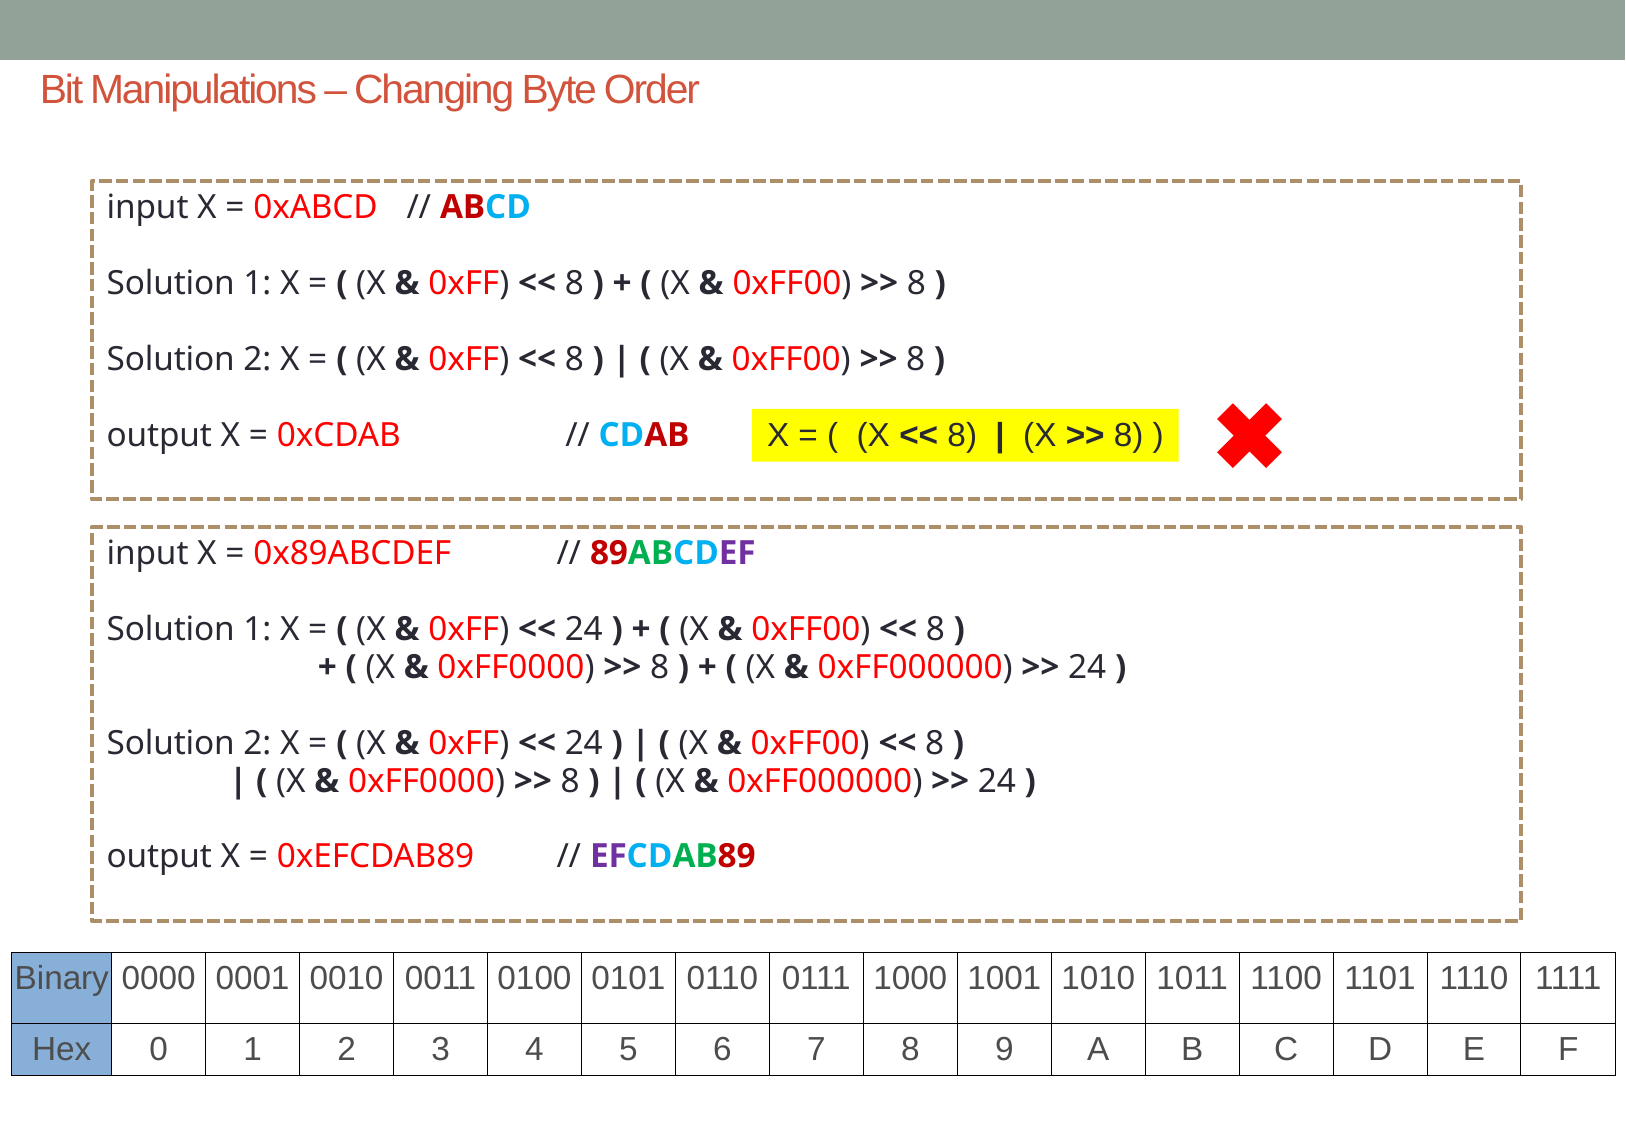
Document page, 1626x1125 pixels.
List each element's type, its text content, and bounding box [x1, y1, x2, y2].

table_header 1101 [1334, 953, 1427, 1023]
table_header 0101 [582, 953, 675, 1023]
table_cell 6 [676, 1024, 769, 1075]
table_cell 7 [770, 1024, 863, 1075]
table_header 0010 [300, 953, 393, 1023]
table_header 0100 [488, 953, 581, 1023]
table_header 0001 [206, 953, 299, 1023]
table_header 1100 [1240, 953, 1333, 1023]
table_cell 4 [488, 1024, 581, 1075]
text_box X = ( (X << 8) | (X >> 8) ) [752, 408, 1179, 462]
table_cell A [1052, 1024, 1145, 1075]
table_header 0111 [770, 953, 863, 1023]
table_cell B [1146, 1024, 1239, 1075]
table_header 0000 [112, 953, 205, 1023]
table_cell F [1521, 1024, 1615, 1075]
table_header 1110 [1428, 953, 1520, 1023]
table_header 1001 [958, 953, 1051, 1023]
table_header Binary [12, 953, 111, 1023]
table_cell 8 [864, 1024, 957, 1075]
text_box Bit Manipulations – Changing Byte Order [24, 54, 1600, 120]
table_cell 5 [582, 1024, 675, 1075]
table_cell Hex [12, 1024, 111, 1075]
table_header 0110 [676, 953, 769, 1023]
table_header 1111 [1521, 953, 1615, 1023]
table_cell 9 [958, 1024, 1051, 1075]
table_header 1010 [1052, 953, 1145, 1023]
table_cell 1 [206, 1024, 299, 1075]
text_box input X = 0x89ABCDEF // 89ABCDEF Solution 1: X = ( (X & 0xFF) << 24 ) + ( (X & 0xFF00) << 8 ) + ( (X & 0xFF0000) >> 8 ) + ( (X & 0xFF000000) >> 24 ) Solution 2: X = ( (X & 0xFF) << 24 ) | ( (X & 0xFF00) << 8 ) | ( (X & 0xFF0000) >> 8 ) | ( (X & 0xFF000000) >> 24 ) output X = 0xEFCDAB89 // EFCDAB89 [90, 525, 1523, 923]
table_cell 0 [112, 1024, 205, 1075]
table_cell 3 [394, 1024, 487, 1075]
table_cell C [1240, 1024, 1333, 1075]
table_cell E [1428, 1024, 1520, 1075]
table_cell 2 [300, 1024, 393, 1075]
table_header 0011 [394, 953, 487, 1023]
table_header 1011 [1146, 953, 1239, 1023]
text_box input X = 0xABCD // ABCD Solution 1: X = ( (X & 0xFF) << 8 ) + ( (X & 0xFF00) >> 8 ) Solution 2: X = ( (X & 0xFF) << 8 ) | ( (X & 0xFF00) >> 8 ) output X = 0xCDAB // CDAB [90, 179, 1523, 501]
table_header 1000 [864, 953, 957, 1023]
table_cell D [1334, 1024, 1427, 1075]
text_box [1217, 403, 1282, 469]
